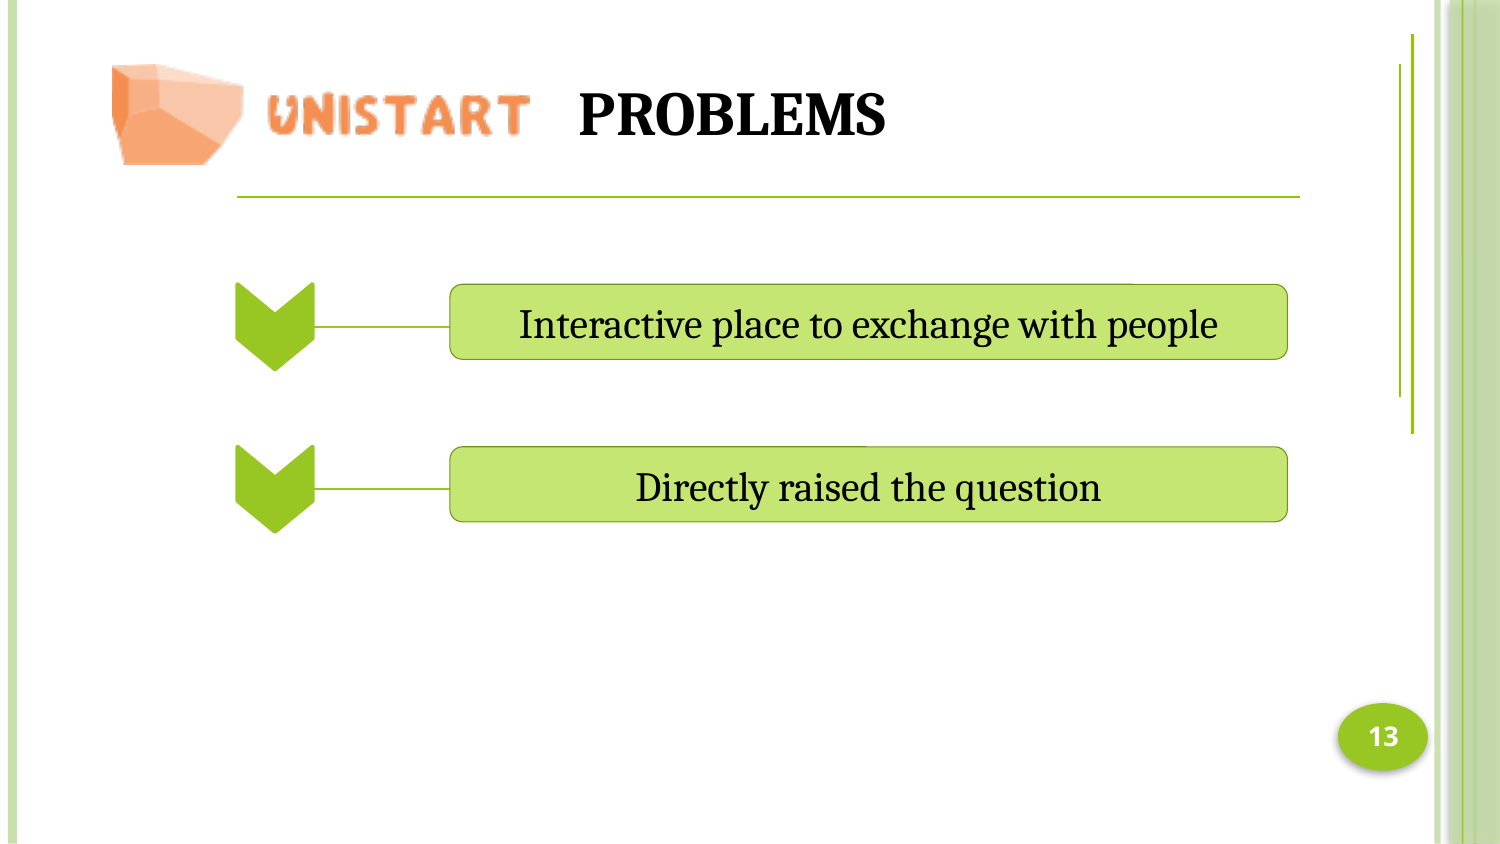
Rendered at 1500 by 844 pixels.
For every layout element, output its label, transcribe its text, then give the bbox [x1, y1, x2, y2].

slide_number 75 [447, 328, 460, 332]
text_box [235, 444, 315, 534]
text_box [235, 282, 315, 371]
text_box Directly raised the question [447, 444, 1290, 524]
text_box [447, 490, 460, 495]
text_box PROBLEMS [565, 58, 1116, 155]
text_box Interactive place to exchange with people [447, 282, 1290, 362]
slide_number 13 [1333, 705, 1434, 770]
picture [111, 64, 530, 166]
